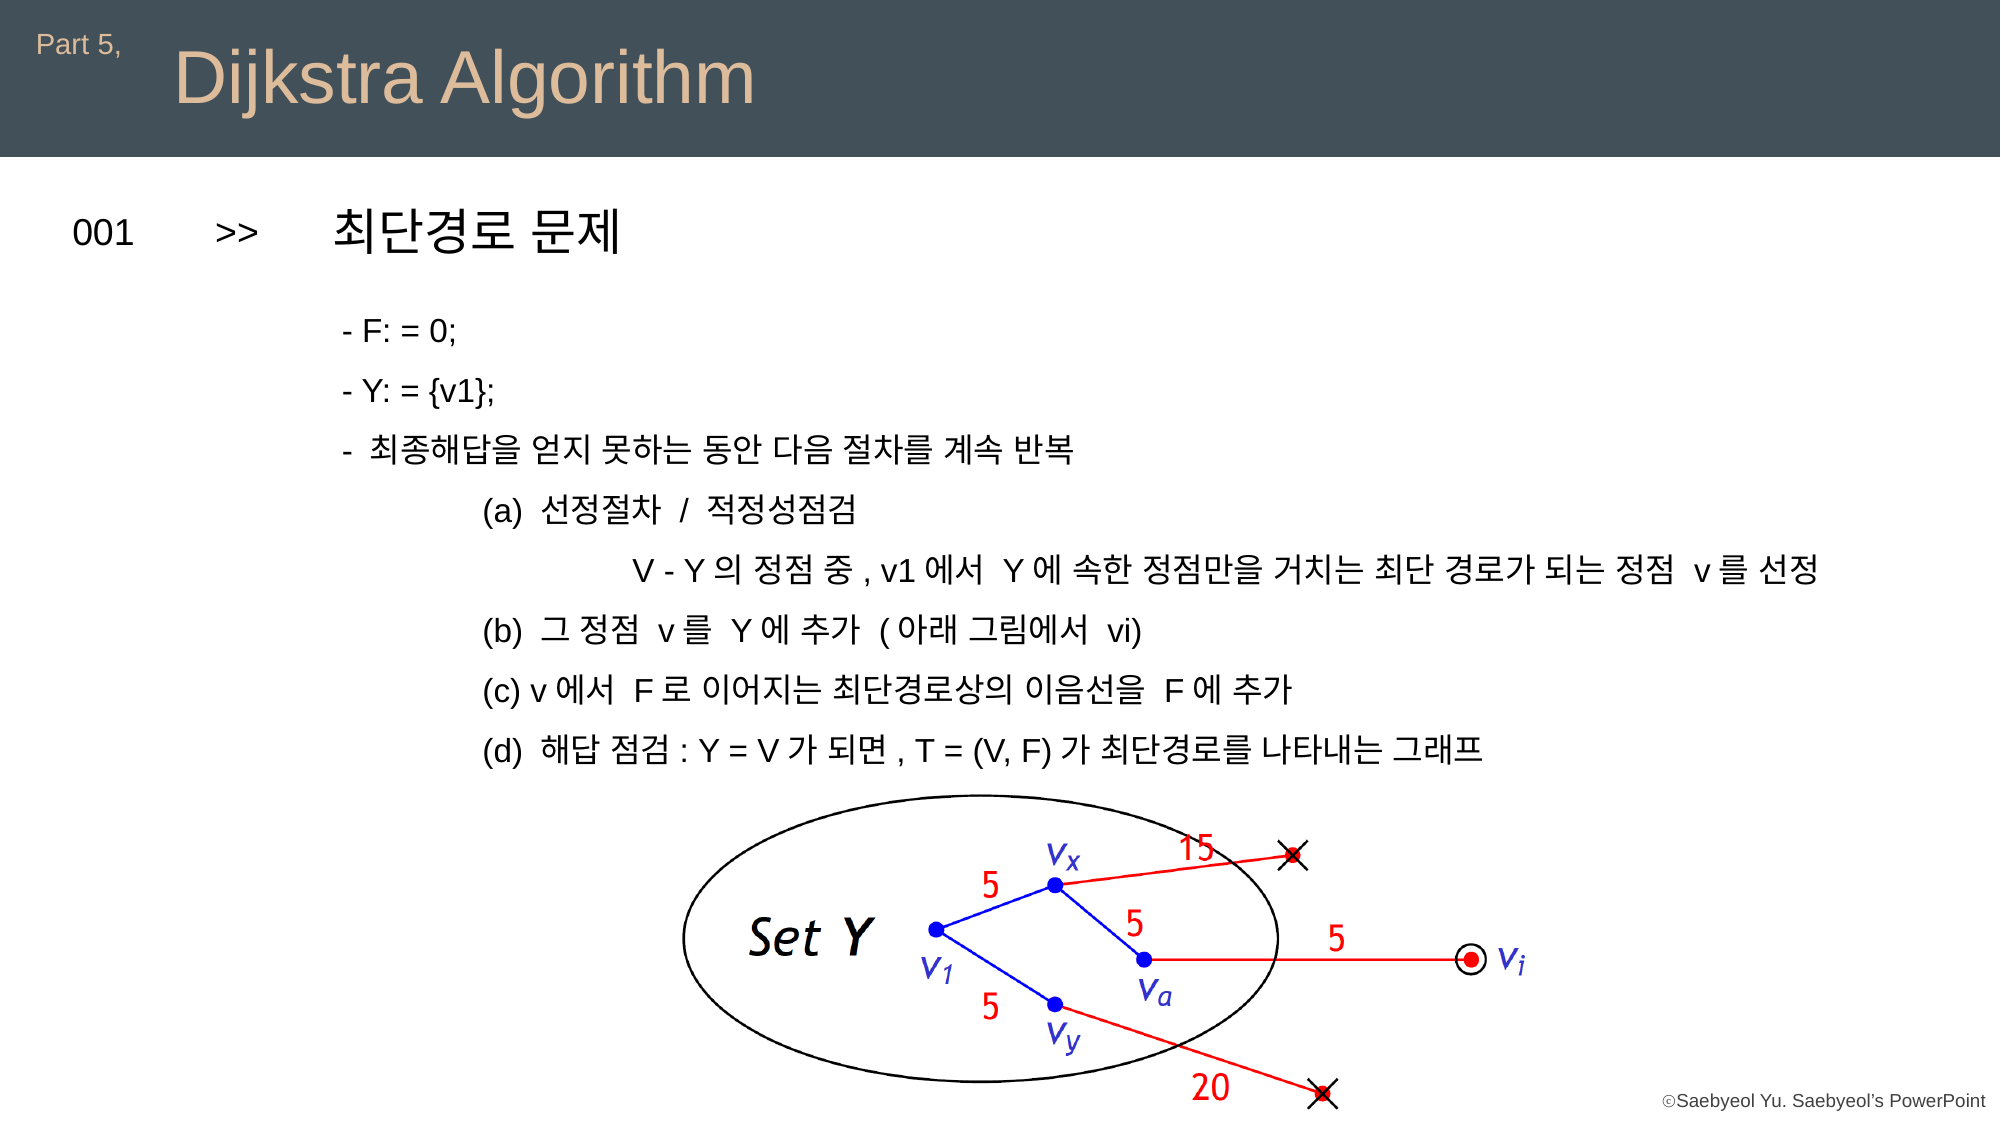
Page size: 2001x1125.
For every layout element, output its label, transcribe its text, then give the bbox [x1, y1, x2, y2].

text_box [0, 0, 2000, 158]
text_box Dijkstra Algorithm [158, 20, 1000, 126]
picture [645, 786, 1531, 1118]
text_box Part 5, [21, 18, 138, 68]
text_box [50, 192, 1879, 775]
